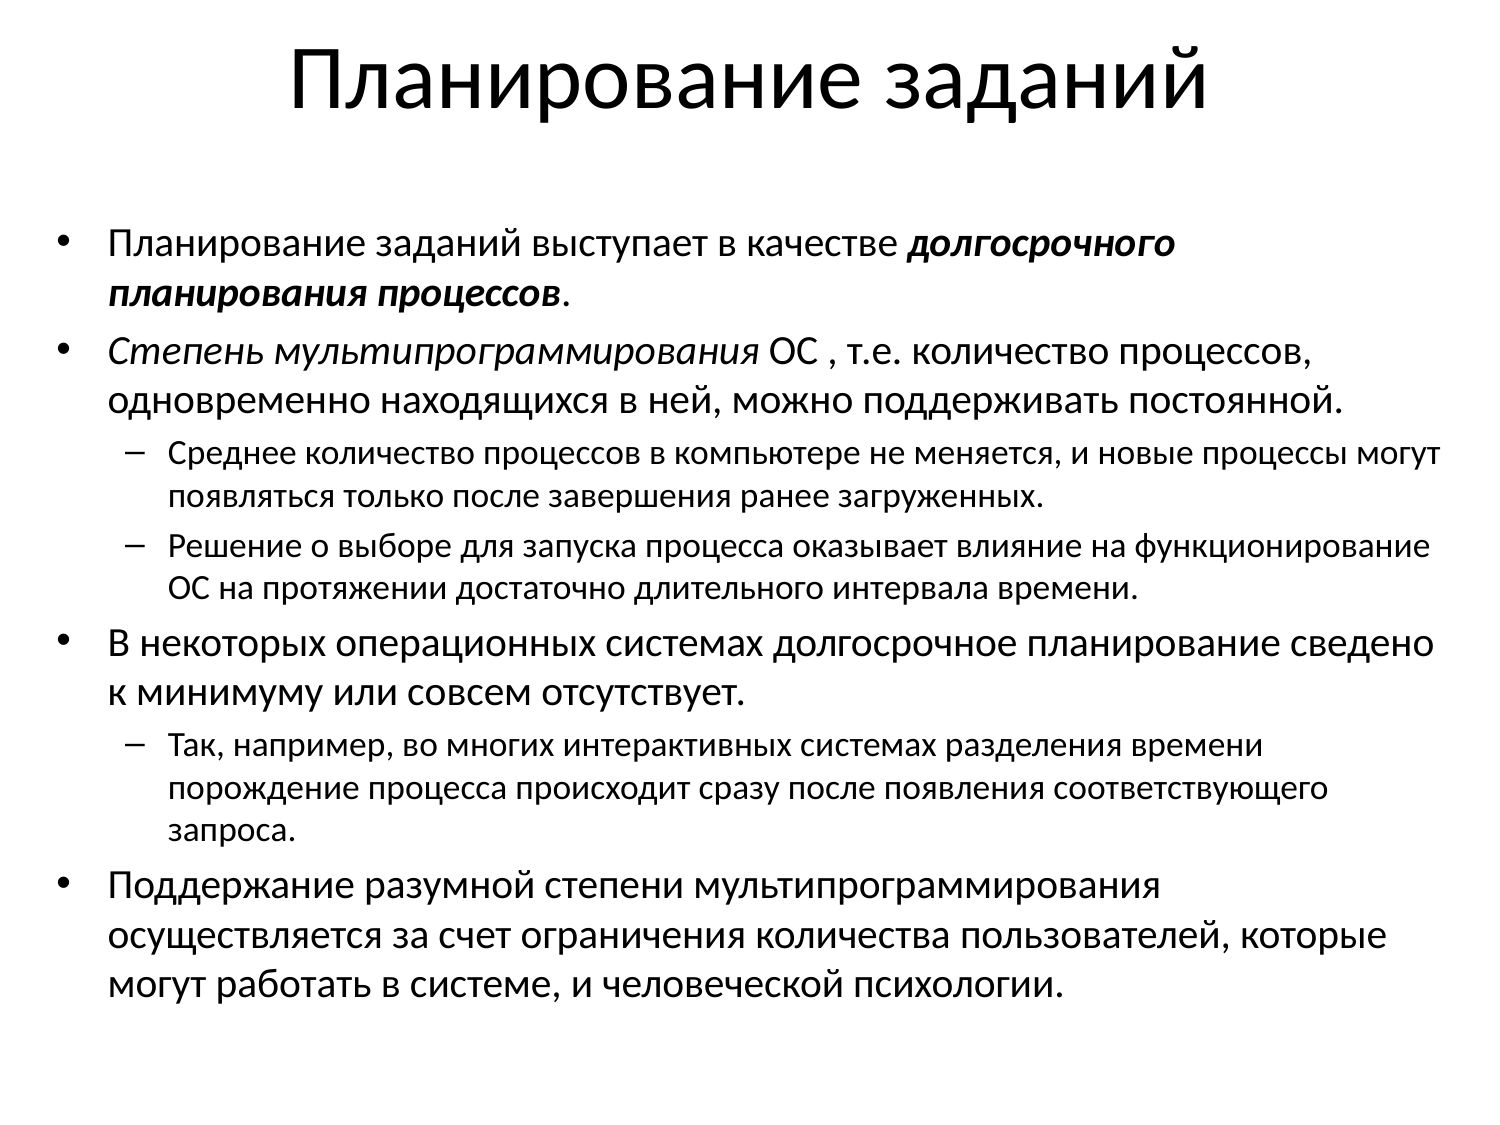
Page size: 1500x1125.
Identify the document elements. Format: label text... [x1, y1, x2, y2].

list Планирование заданий выступает в качестве долгосрочного планирования процессов. Степень мультипрограммирования ОС , т.е. количество процессов, одновременно находящихся в ней, можно поддерживать постоянной. Среднее количество процессов в компьютере не меняется, и новые процессы могут появляться только после завершения ранее загруженных. Решение о выборе для запуска процесса оказывает влияние на функционирование ОС на протяжении достаточно длительного интервала времени. В некоторых операционных системах долгосрочное планирование сведено к минимуму или совсем отсутствует. Так, например, во многих интерактивных системах разделения времени порождение процесса происходит сразу после появления соответствующего запроса. Поддержание разумной степени мультипрограммирования осуществляется за счет ограничения количества пользователей, которые могут работать в системе, и человеческой психологии. [41, 208, 1459, 1035]
title Планирование заданий [41, 8, 1459, 197]
